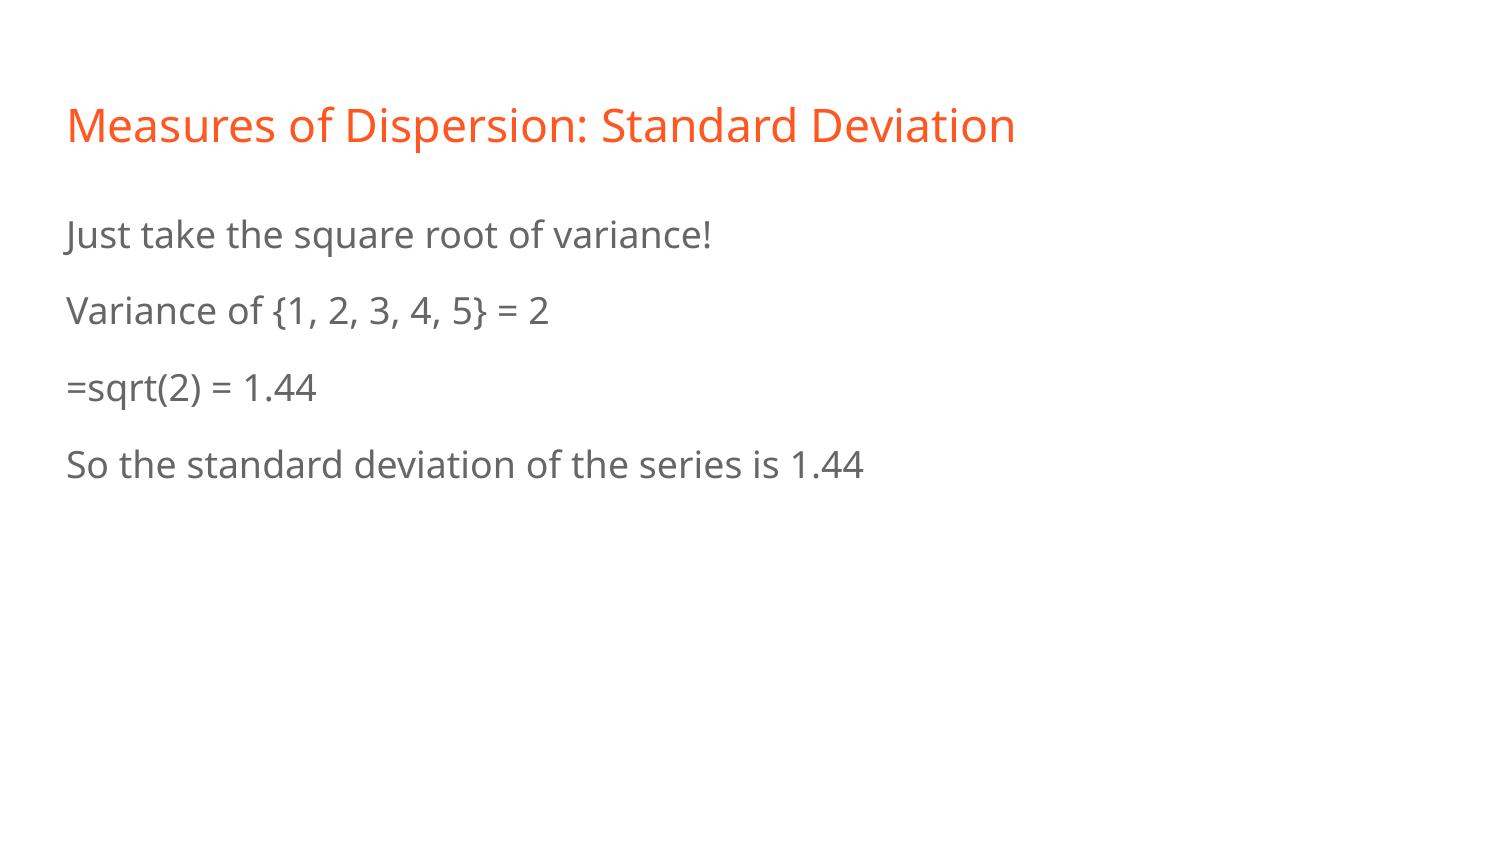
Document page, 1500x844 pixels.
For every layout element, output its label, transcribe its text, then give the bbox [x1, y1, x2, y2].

title Measures of Dispersion: Standard Deviation [51, 72, 1449, 167]
list Just take the square root of variance! Variance of {1, 2, 3, 4, 5} = 2 =sqrt(2) = 1.44 So the standard deviation of the series is 1.44 [51, 189, 1449, 750]
